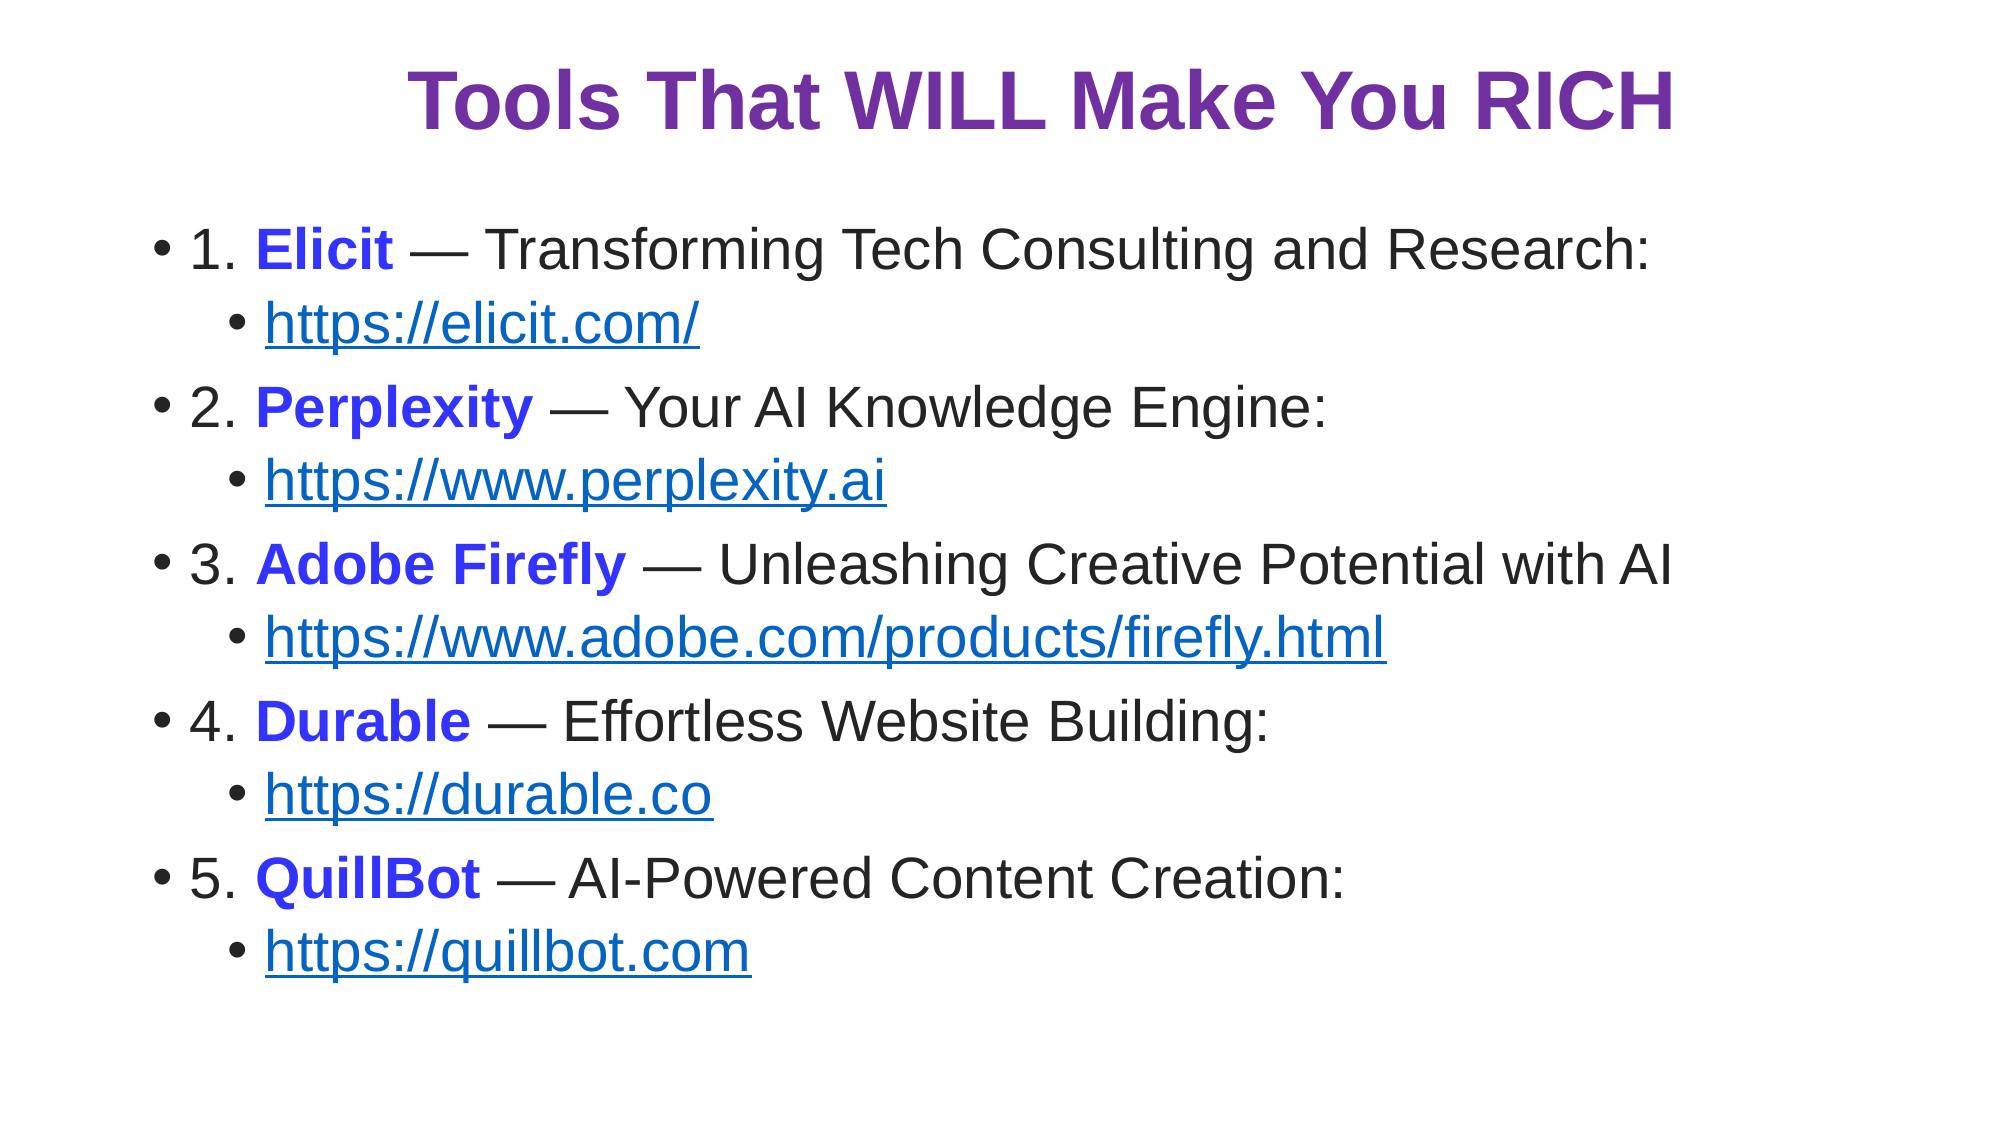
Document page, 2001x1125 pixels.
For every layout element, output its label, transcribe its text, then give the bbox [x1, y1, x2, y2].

title Tools That WILL Make You RICH [137, 22, 1948, 184]
list 1. Elicit — Transforming Tech Consulting and Research: https://elicit.com/ 2. Perplexity — Your AI Knowledge Engine: https://www.perplexity.ai 3. Adobe Firefly — Unleashing Creative Potential with AI https://www.adobe.com/products/firefly.html 4. Durable — Effortless Website Building: https://durable.co 5. QuillBot — AI-Powered Content Creation: https://quillbot.com [137, 212, 1863, 1125]
